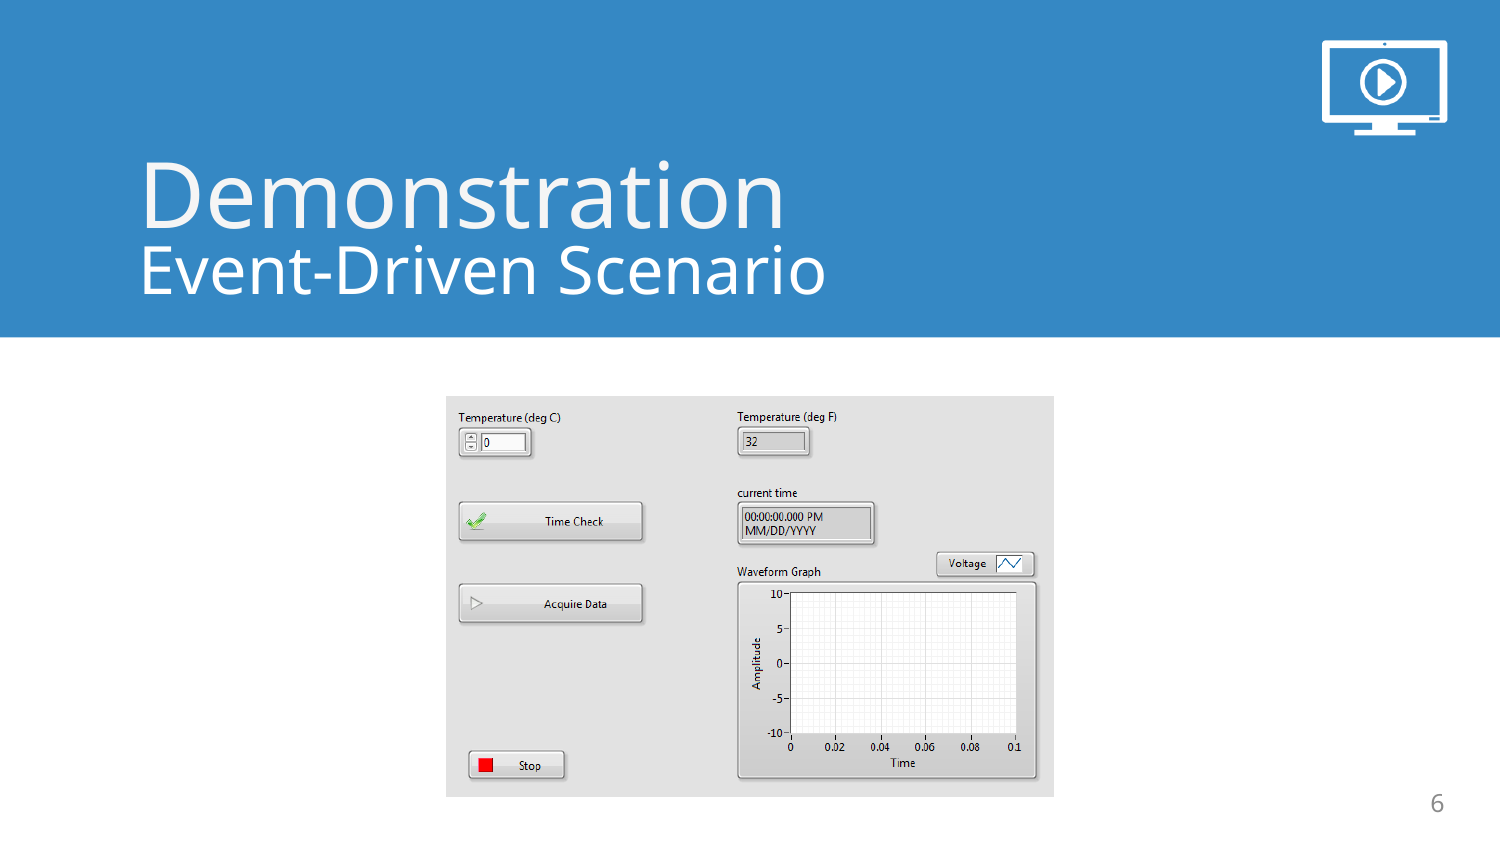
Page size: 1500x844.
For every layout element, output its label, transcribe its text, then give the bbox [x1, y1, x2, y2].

slide_number 6 [1400, 782, 1475, 828]
picture [1310, 28, 1453, 145]
picture [446, 396, 1054, 798]
list Event-Driven Scenario [123, 236, 1474, 322]
